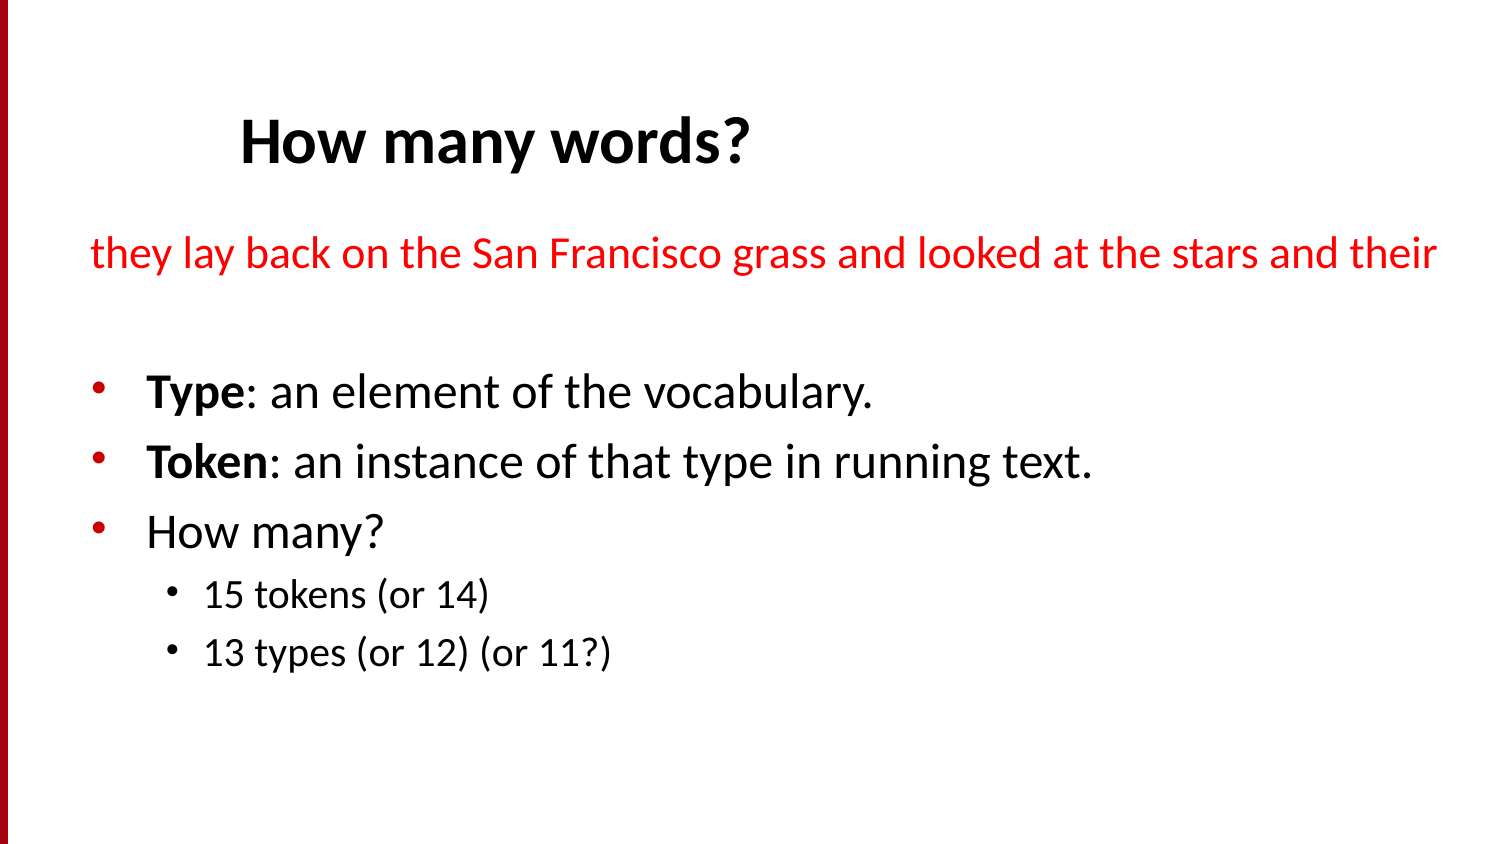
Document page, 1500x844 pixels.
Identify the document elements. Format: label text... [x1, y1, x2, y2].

title How many words? [225, 62, 1450, 185]
list they lay back on the San Francisco grass and looked at the stars and their Type: an element of the vocabulary. Token: an instance of that type in running text. How many? 15 tokens (or 14) 13 types (or 12) (or 11?) [75, 215, 1475, 797]
